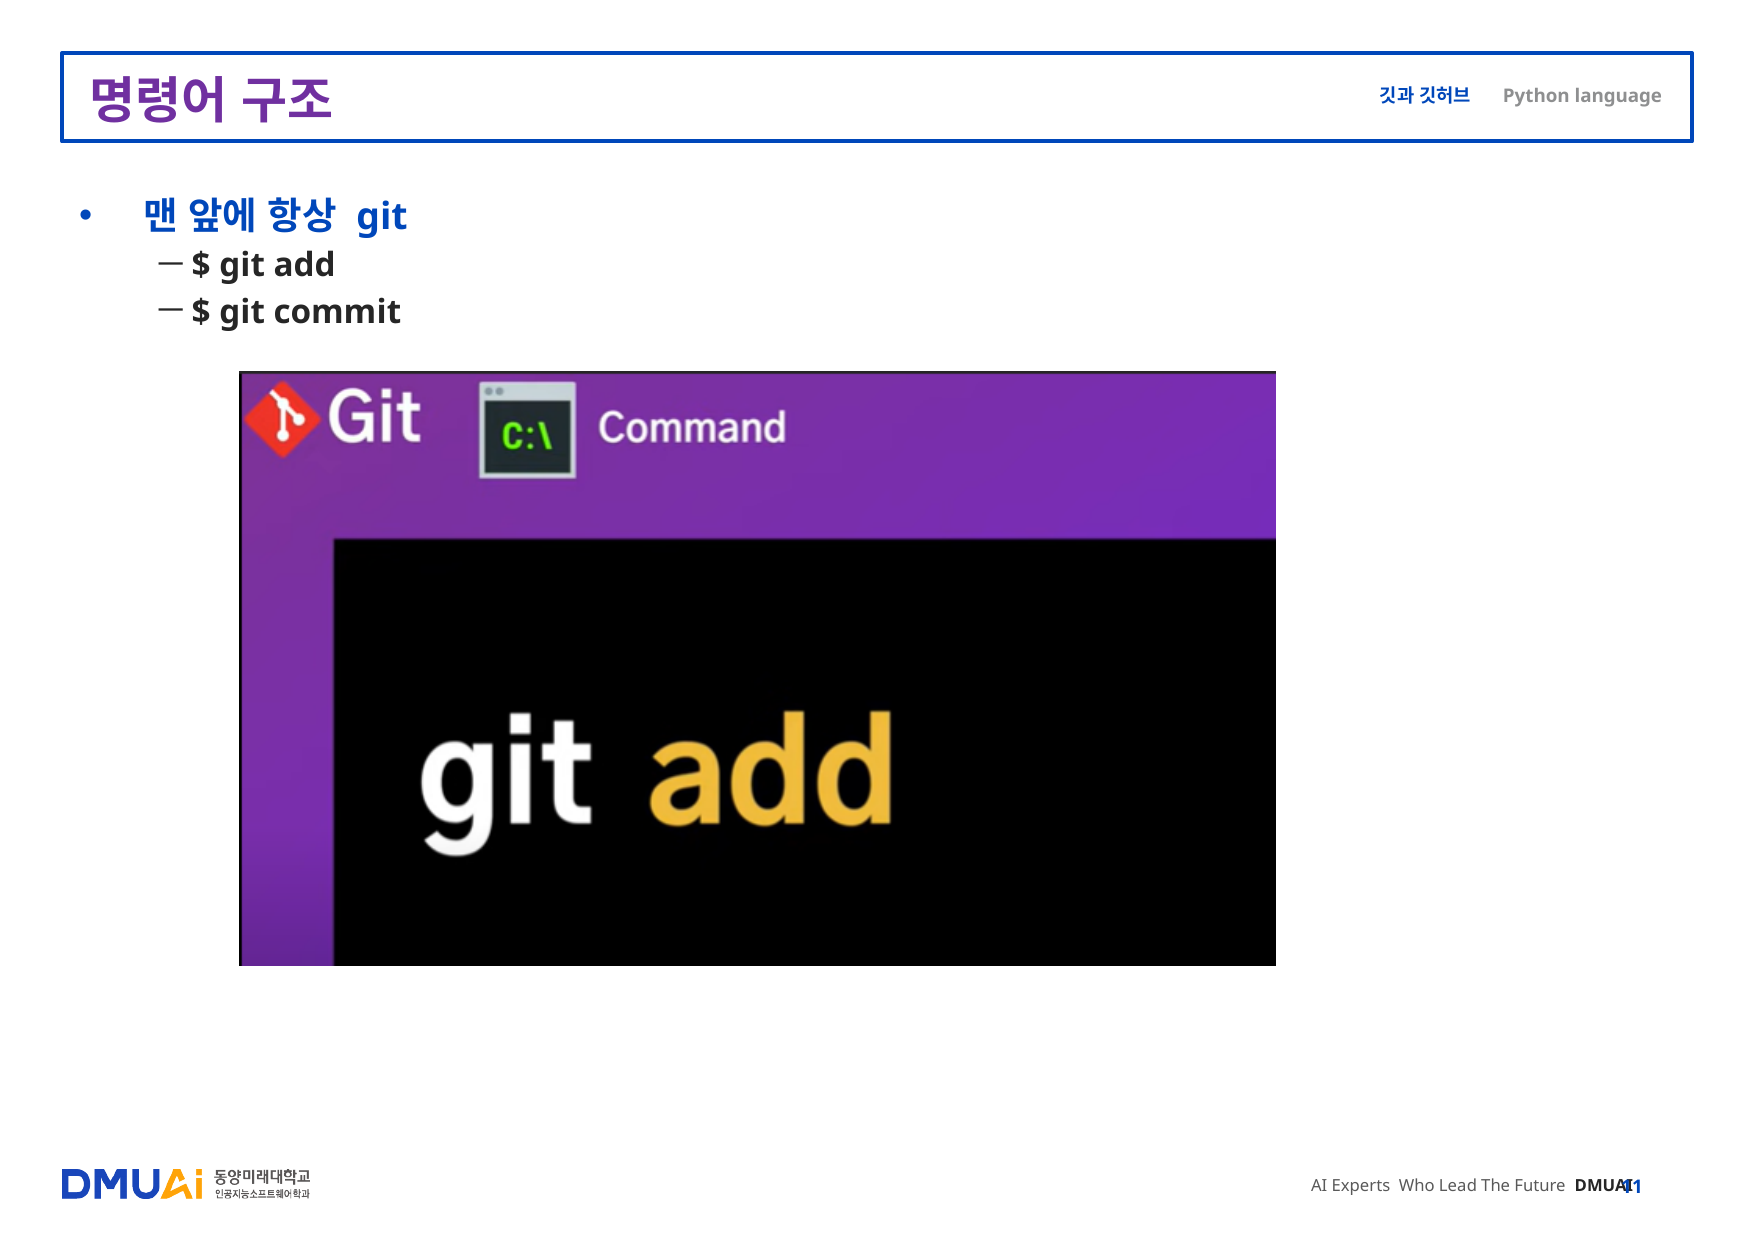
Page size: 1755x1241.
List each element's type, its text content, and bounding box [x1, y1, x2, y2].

list 맨 앞에 항상 git $ git add $ git commit [62, 183, 1681, 1140]
picture [62, 1169, 310, 1199]
title 명령어 구조 [72, 69, 1586, 128]
picture [238, 371, 1276, 966]
